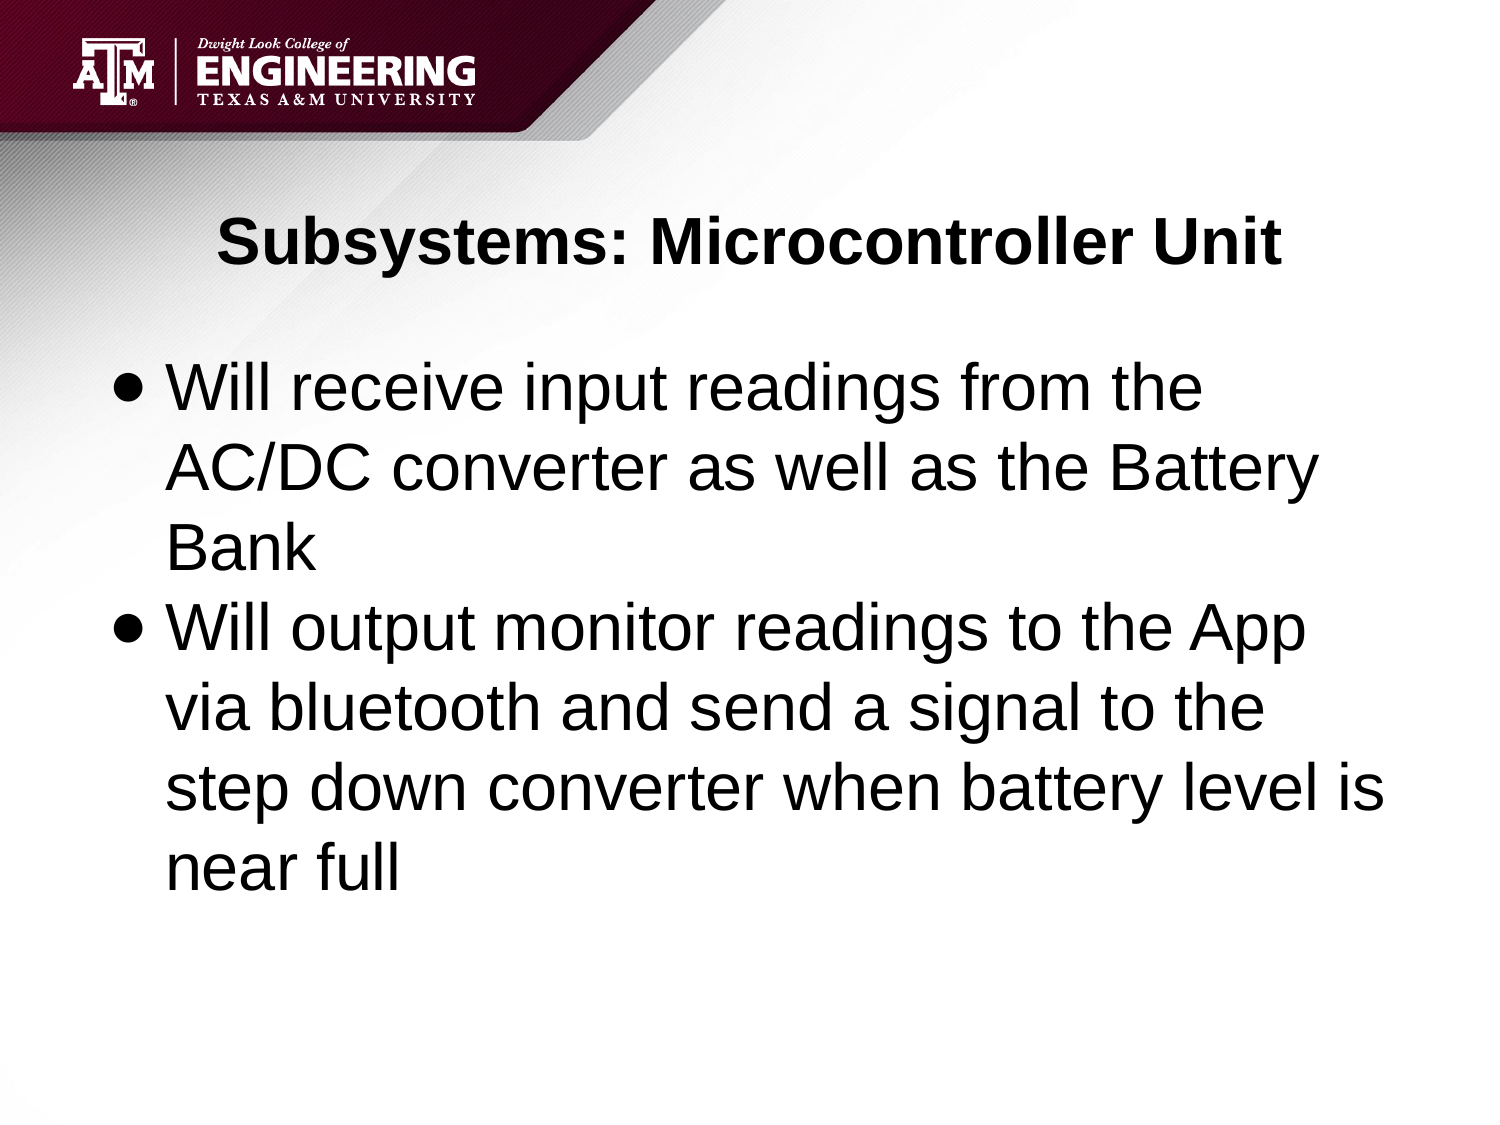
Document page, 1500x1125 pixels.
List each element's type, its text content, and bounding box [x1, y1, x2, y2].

picture [0, 0, 1500, 1125]
title Subsystems: Microcontroller Unit [75, 172, 1425, 304]
list Will receive input readings from the AC/DC converter as well as the Battery Bank Will output monitor readings to the App via bluetooth and send a signal to the step down converter when battery level is near full [75, 336, 1425, 1005]
